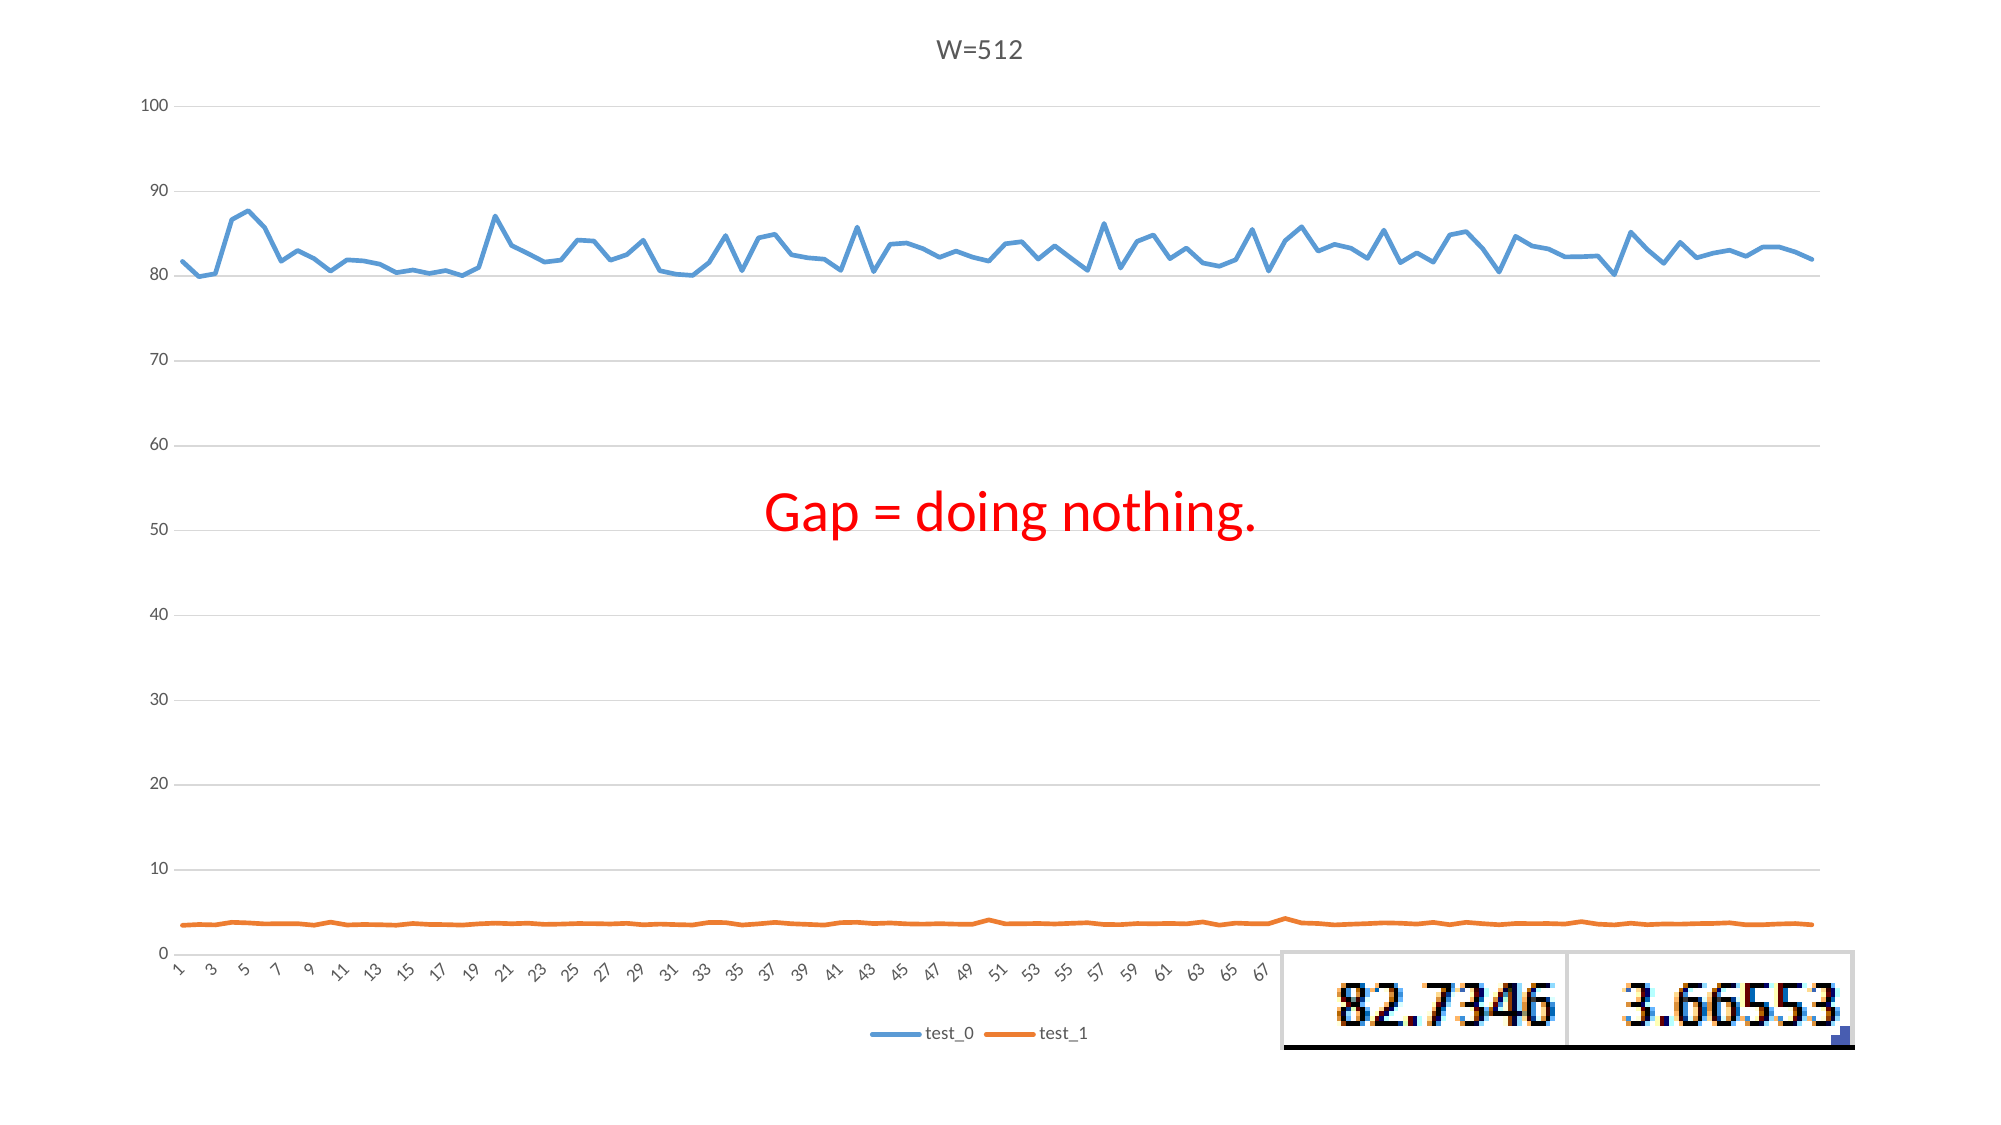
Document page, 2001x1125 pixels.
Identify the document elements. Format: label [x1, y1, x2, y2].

chart [105, 0, 1856, 1050]
